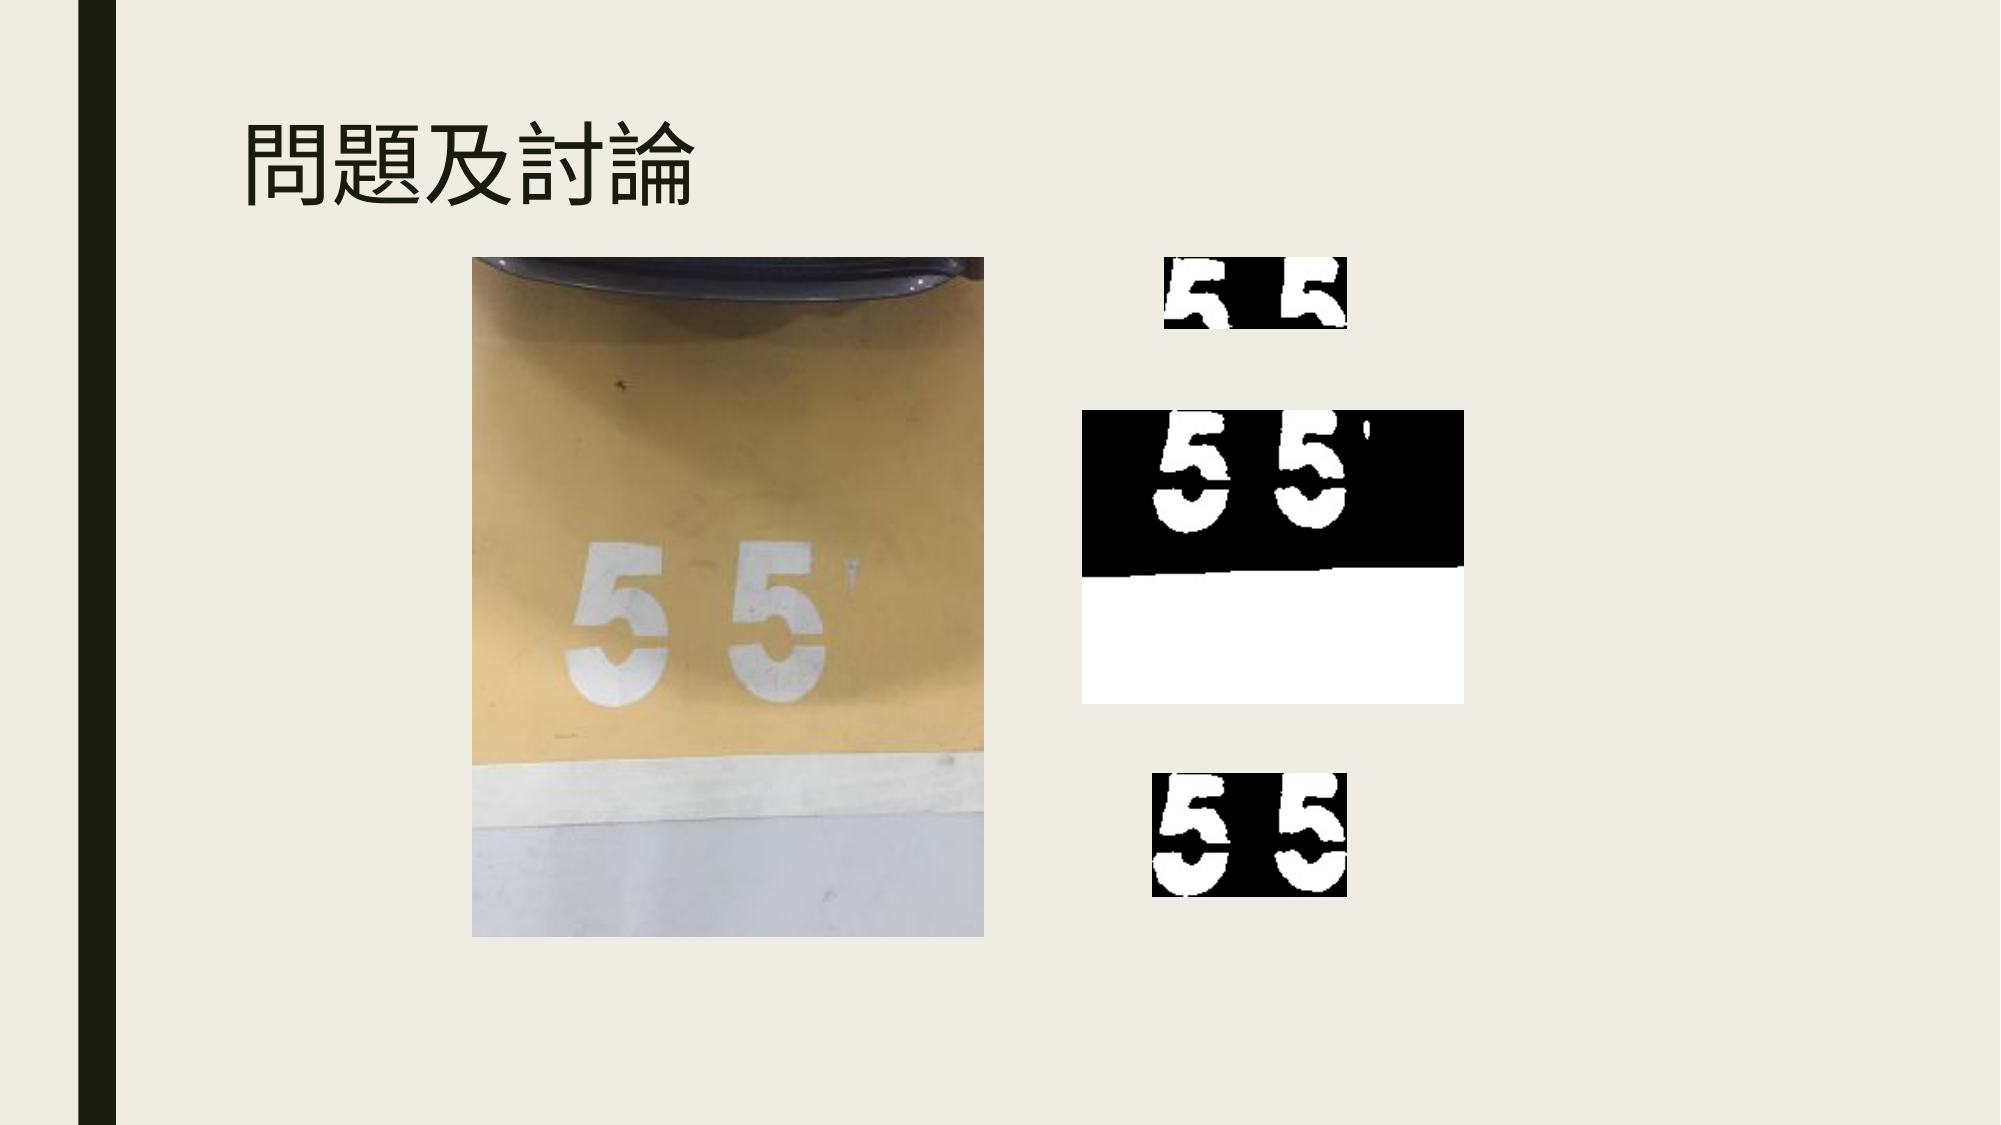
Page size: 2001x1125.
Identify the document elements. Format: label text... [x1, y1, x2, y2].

picture [1152, 773, 1347, 897]
picture [1081, 410, 1464, 704]
picture [472, 257, 984, 938]
title 問題及討論 [225, 112, 1800, 357]
picture [1163, 257, 1347, 329]
